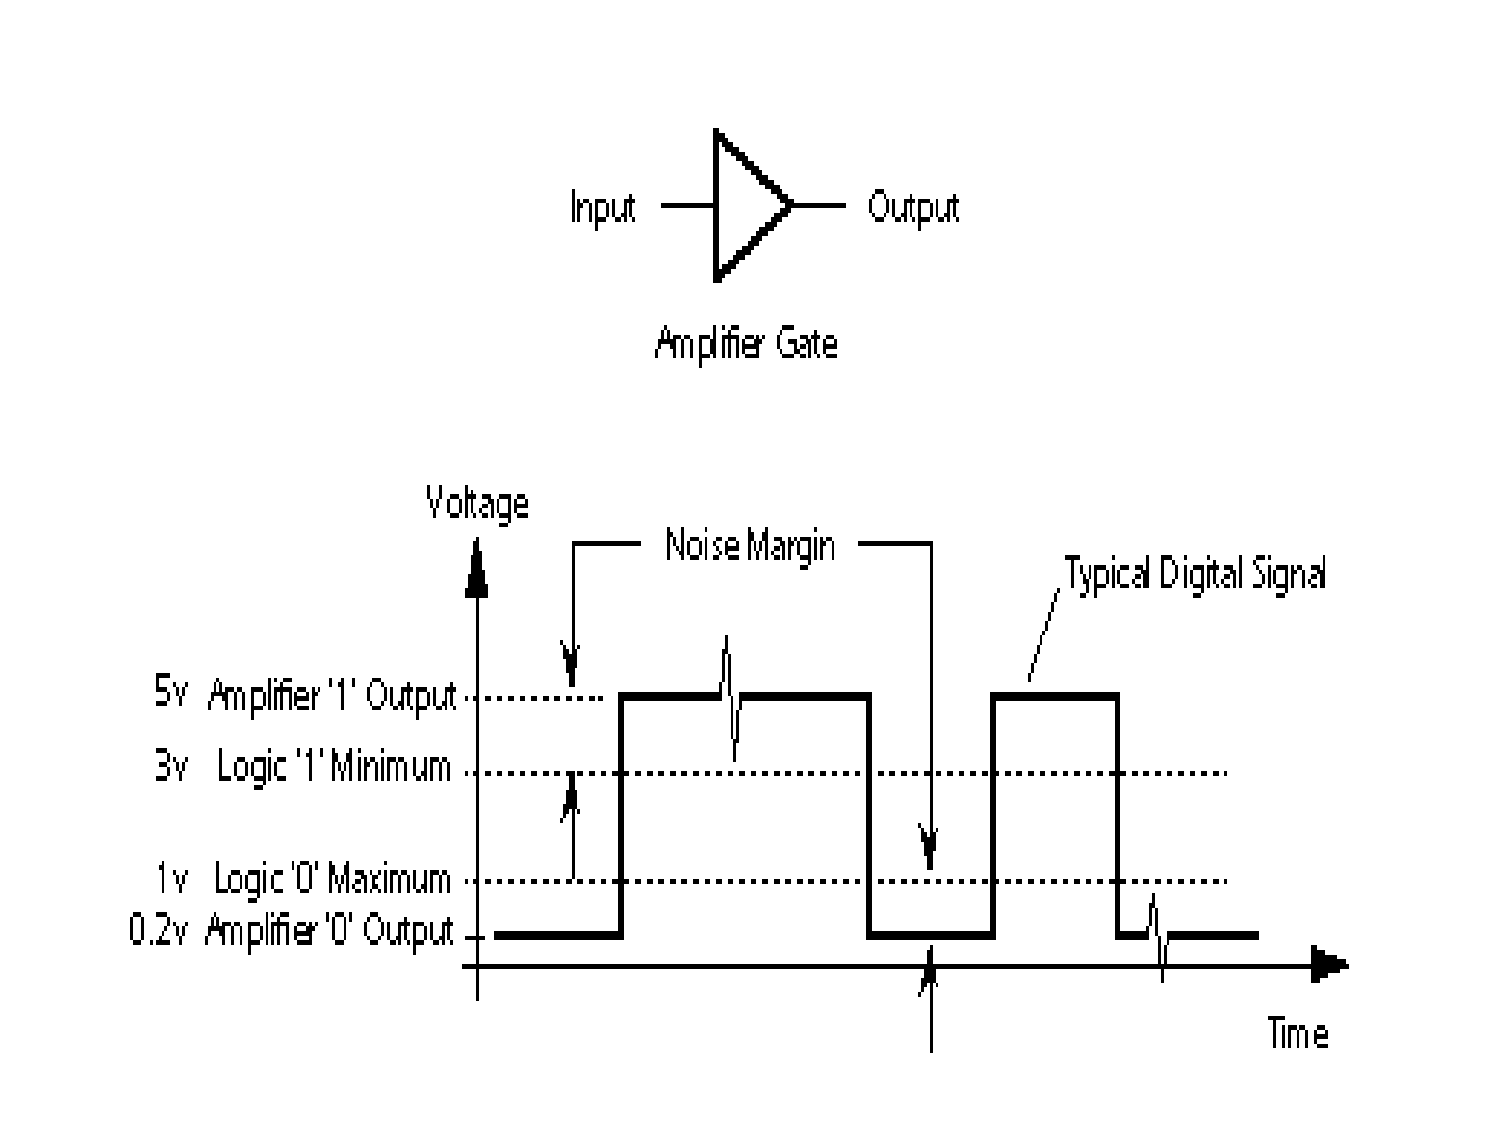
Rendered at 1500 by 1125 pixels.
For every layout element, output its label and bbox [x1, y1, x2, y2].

list [87, 124, 1376, 1063]
